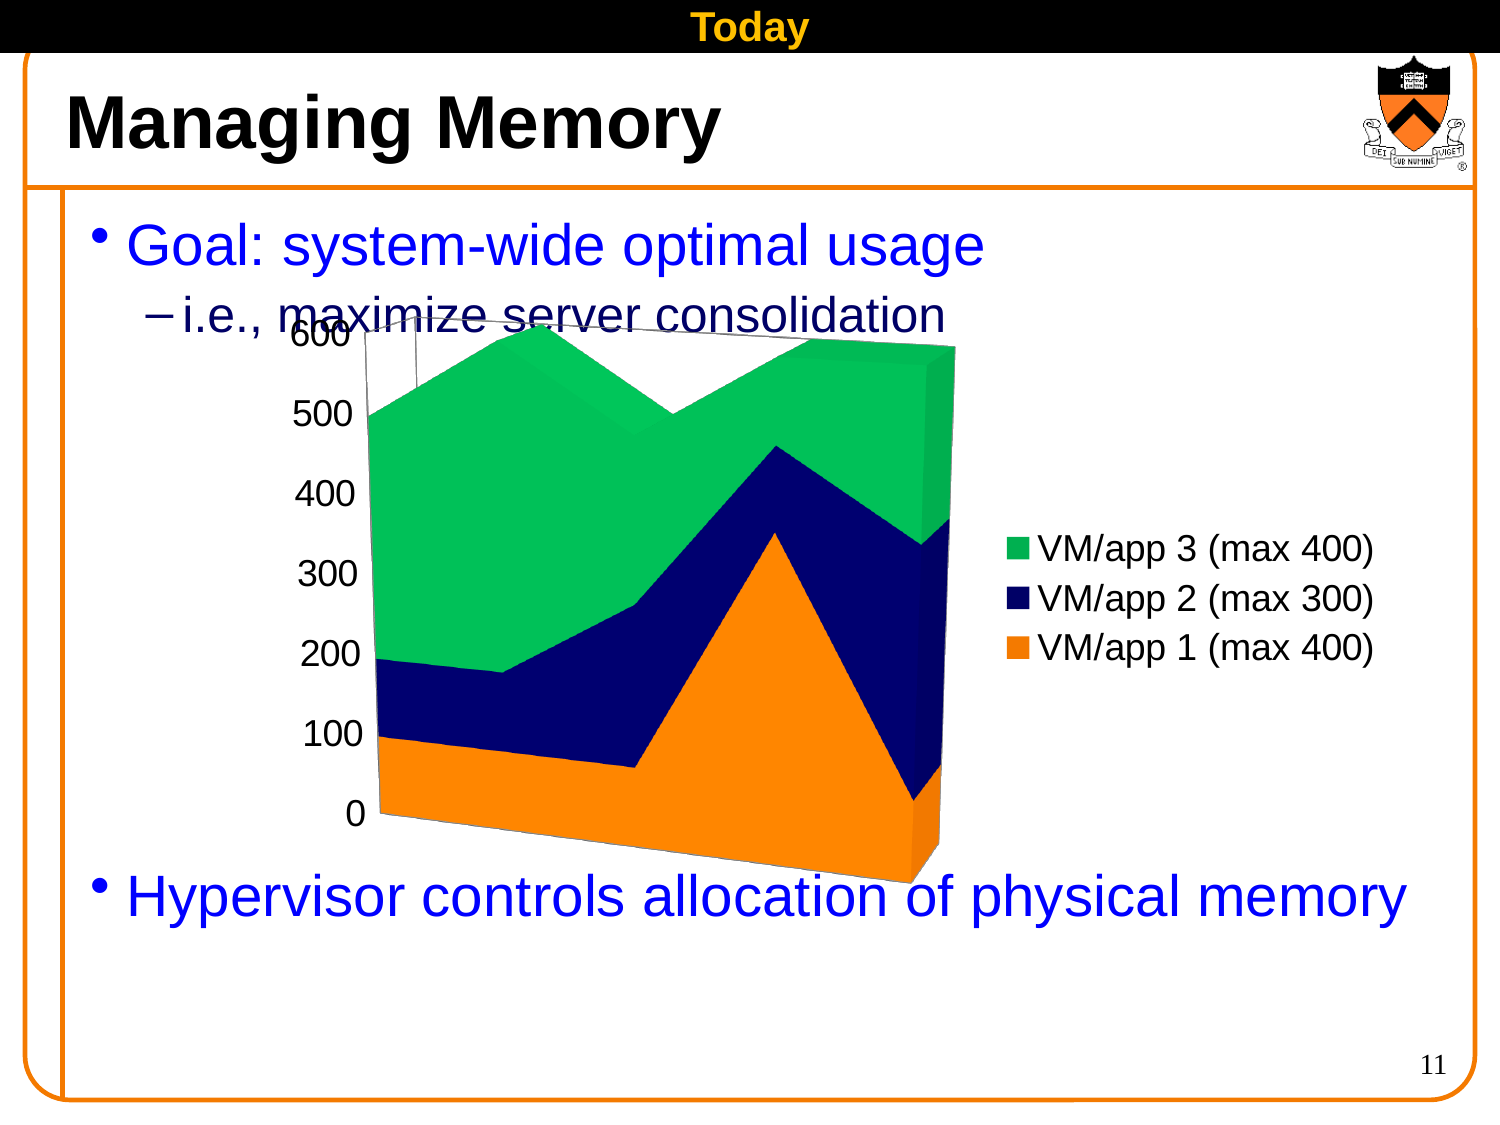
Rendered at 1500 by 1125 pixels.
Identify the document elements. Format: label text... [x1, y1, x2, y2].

chart [249, 299, 1401, 897]
slide_number 11 [1312, 1037, 1463, 1101]
picture [1361, 52, 1467, 171]
list Goal: system-wide optimal usage i.e., maximize server consolidation Hypervisor controls allocation of physical memory [74, 199, 1463, 1101]
text_box Today [0, 0, 1500, 50]
title Managing Memory [49, 62, 1374, 176]
